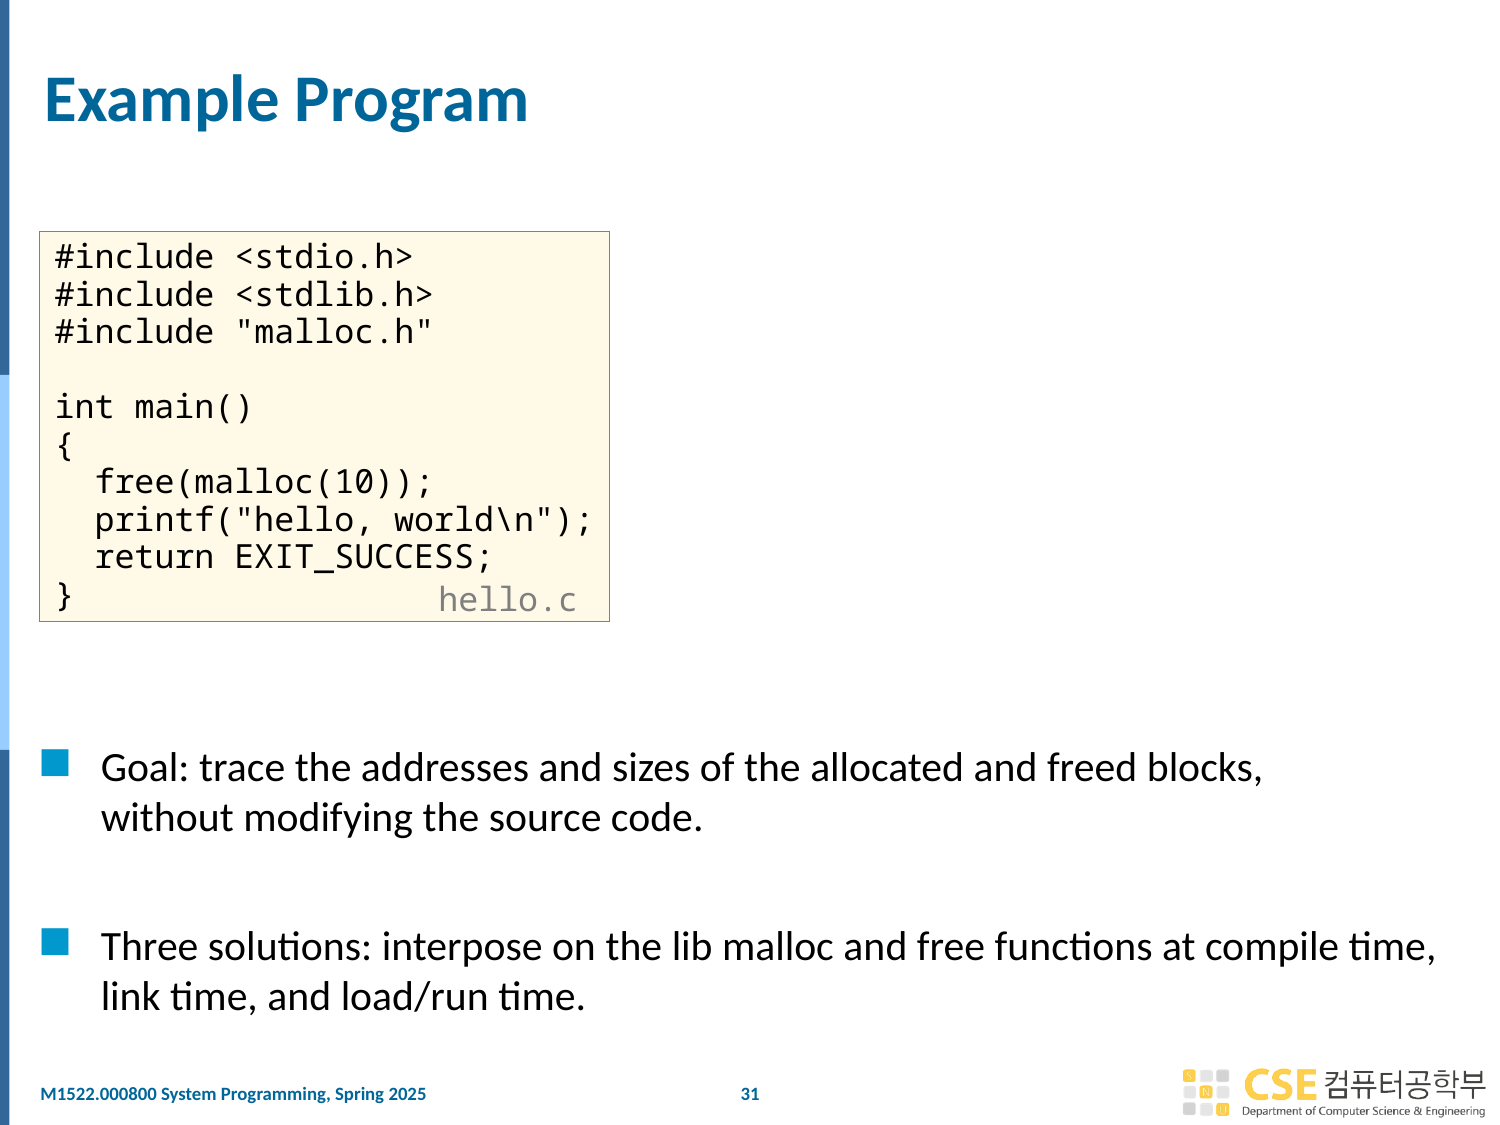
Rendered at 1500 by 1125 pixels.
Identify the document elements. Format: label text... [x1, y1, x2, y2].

title Example Program [29, 47, 1477, 142]
picture [1182, 1068, 1487, 1119]
text_box #include <stdio.h> #include <stdlib.h> #include "malloc.h" int main() { free(malloc(10)); printf("hello, world\n"); return EXIT_SUCCESS; } [39, 231, 610, 622]
text_box hello.c [423, 571, 594, 626]
list Goal: trace the addresses and sizes of the allocated and freed blocks, without modifying the source code. Three solutions: interpose on the lib malloc and free functions at compile time, link time, and load/run time. [29, 731, 1477, 1063]
